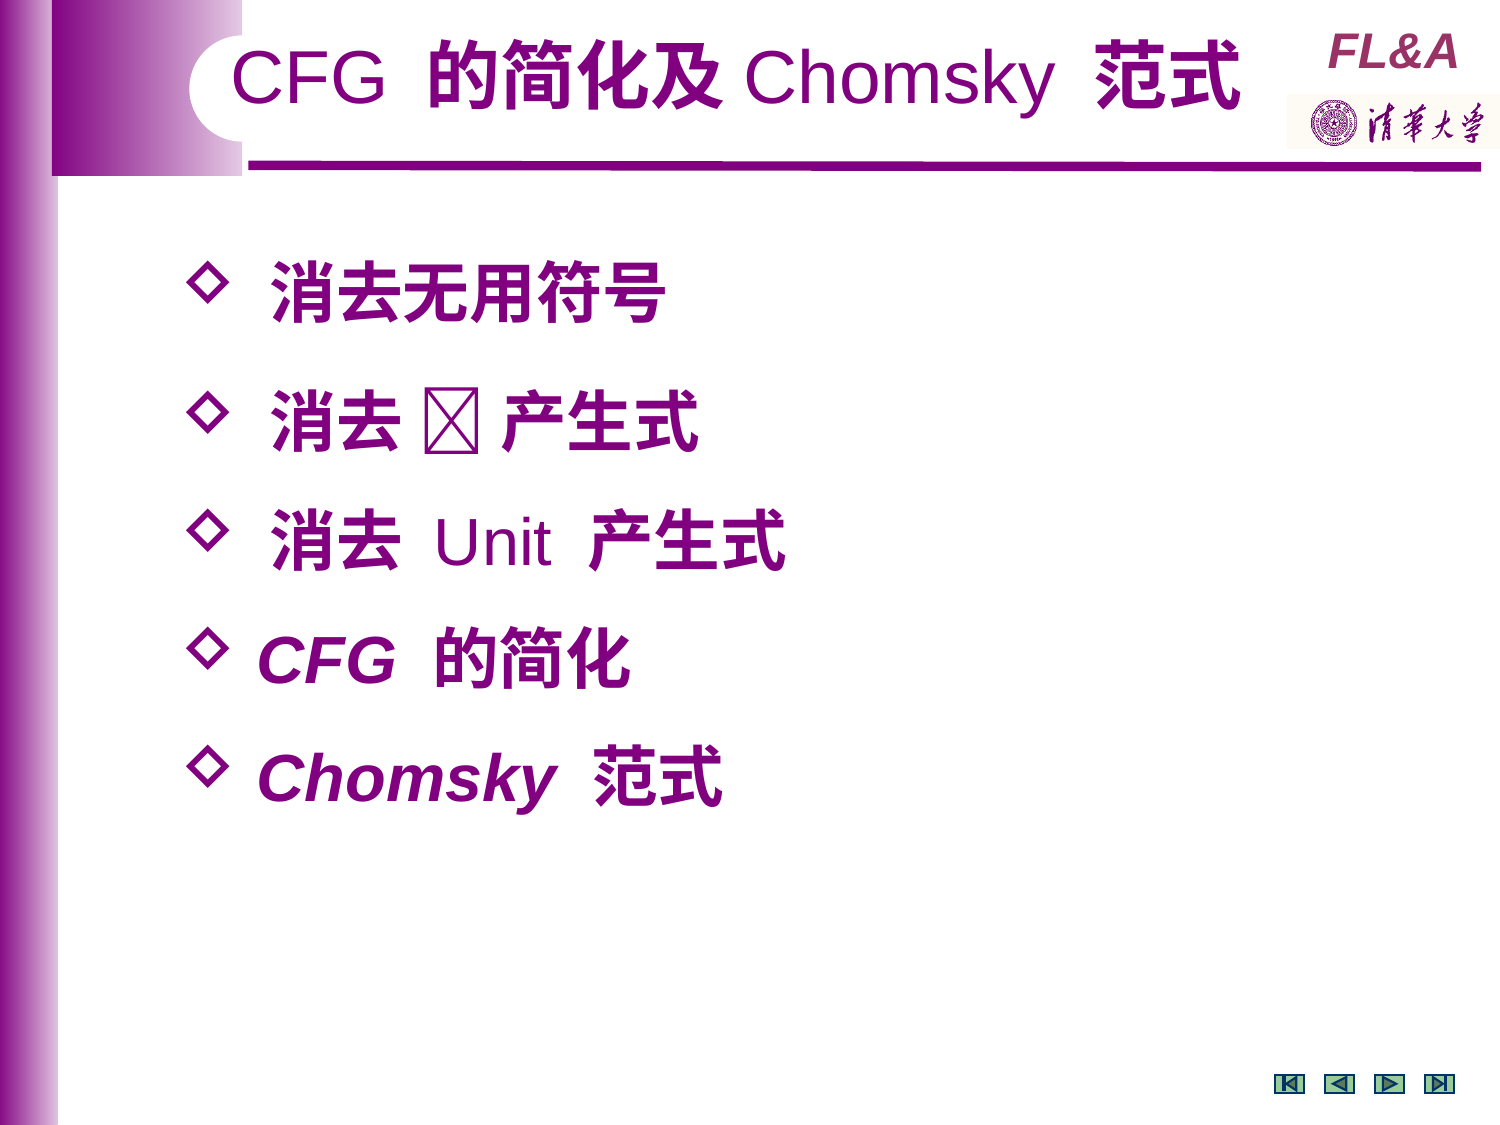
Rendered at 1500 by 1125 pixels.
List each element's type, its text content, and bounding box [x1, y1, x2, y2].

text_box [1274, 1074, 1305, 1093]
text_box [1374, 1074, 1405, 1093]
text_box 消去无用符号 [123, 243, 854, 339]
text_box Chomsky 范式 [123, 727, 912, 822]
text_box [1324, 1074, 1355, 1093]
text_box [1424, 1074, 1455, 1093]
picture [1287, 94, 1500, 149]
text_box 消去  产生式 [123, 372, 774, 468]
text_box CFG 的简化 [123, 609, 924, 704]
text_box CFG 的简化及Chomsky 范式 [215, 31, 1258, 127]
text_box 消去 Unit 产生式 [123, 491, 949, 586]
